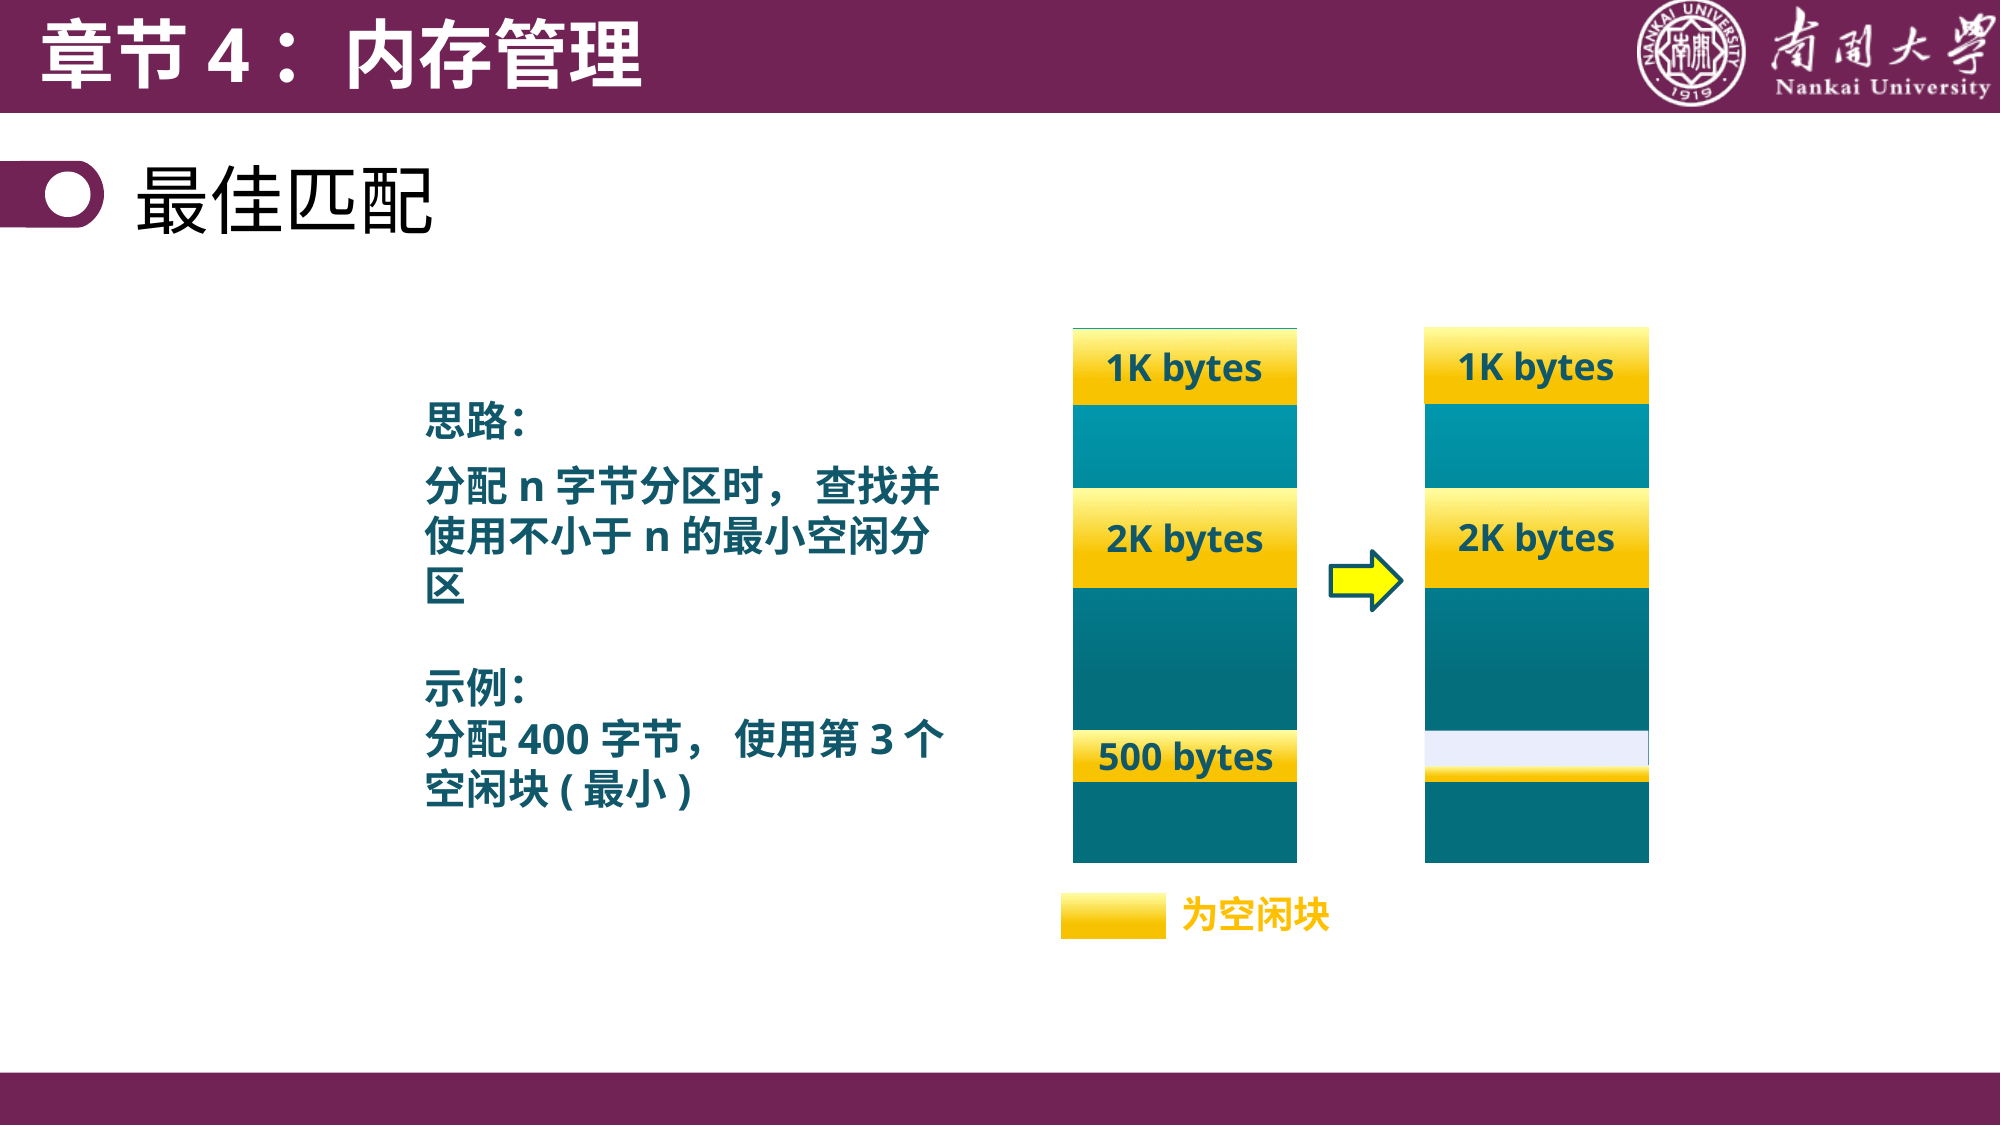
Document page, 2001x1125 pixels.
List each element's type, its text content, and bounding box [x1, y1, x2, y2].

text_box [1072, 725, 1297, 787]
picture [1060, 893, 1166, 940]
text_box 为空闲块 [1165, 883, 1399, 944]
picture [1072, 787, 1297, 864]
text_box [1424, 327, 1649, 863]
text_box 思路： 分配n字节分区时， 查找并使用不小于n的最小空闲分区 [409, 387, 977, 515]
text_box 章节4：内存管理 [24, 0, 1025, 116]
picture [1072, 328, 1297, 725]
text_box [1328, 549, 1404, 613]
text_box 最佳匹配 [120, 142, 1850, 256]
picture [1637, 0, 2001, 110]
text_box 示例： 分配400字节， 使用第3个空闲块(最小) [409, 654, 977, 820]
